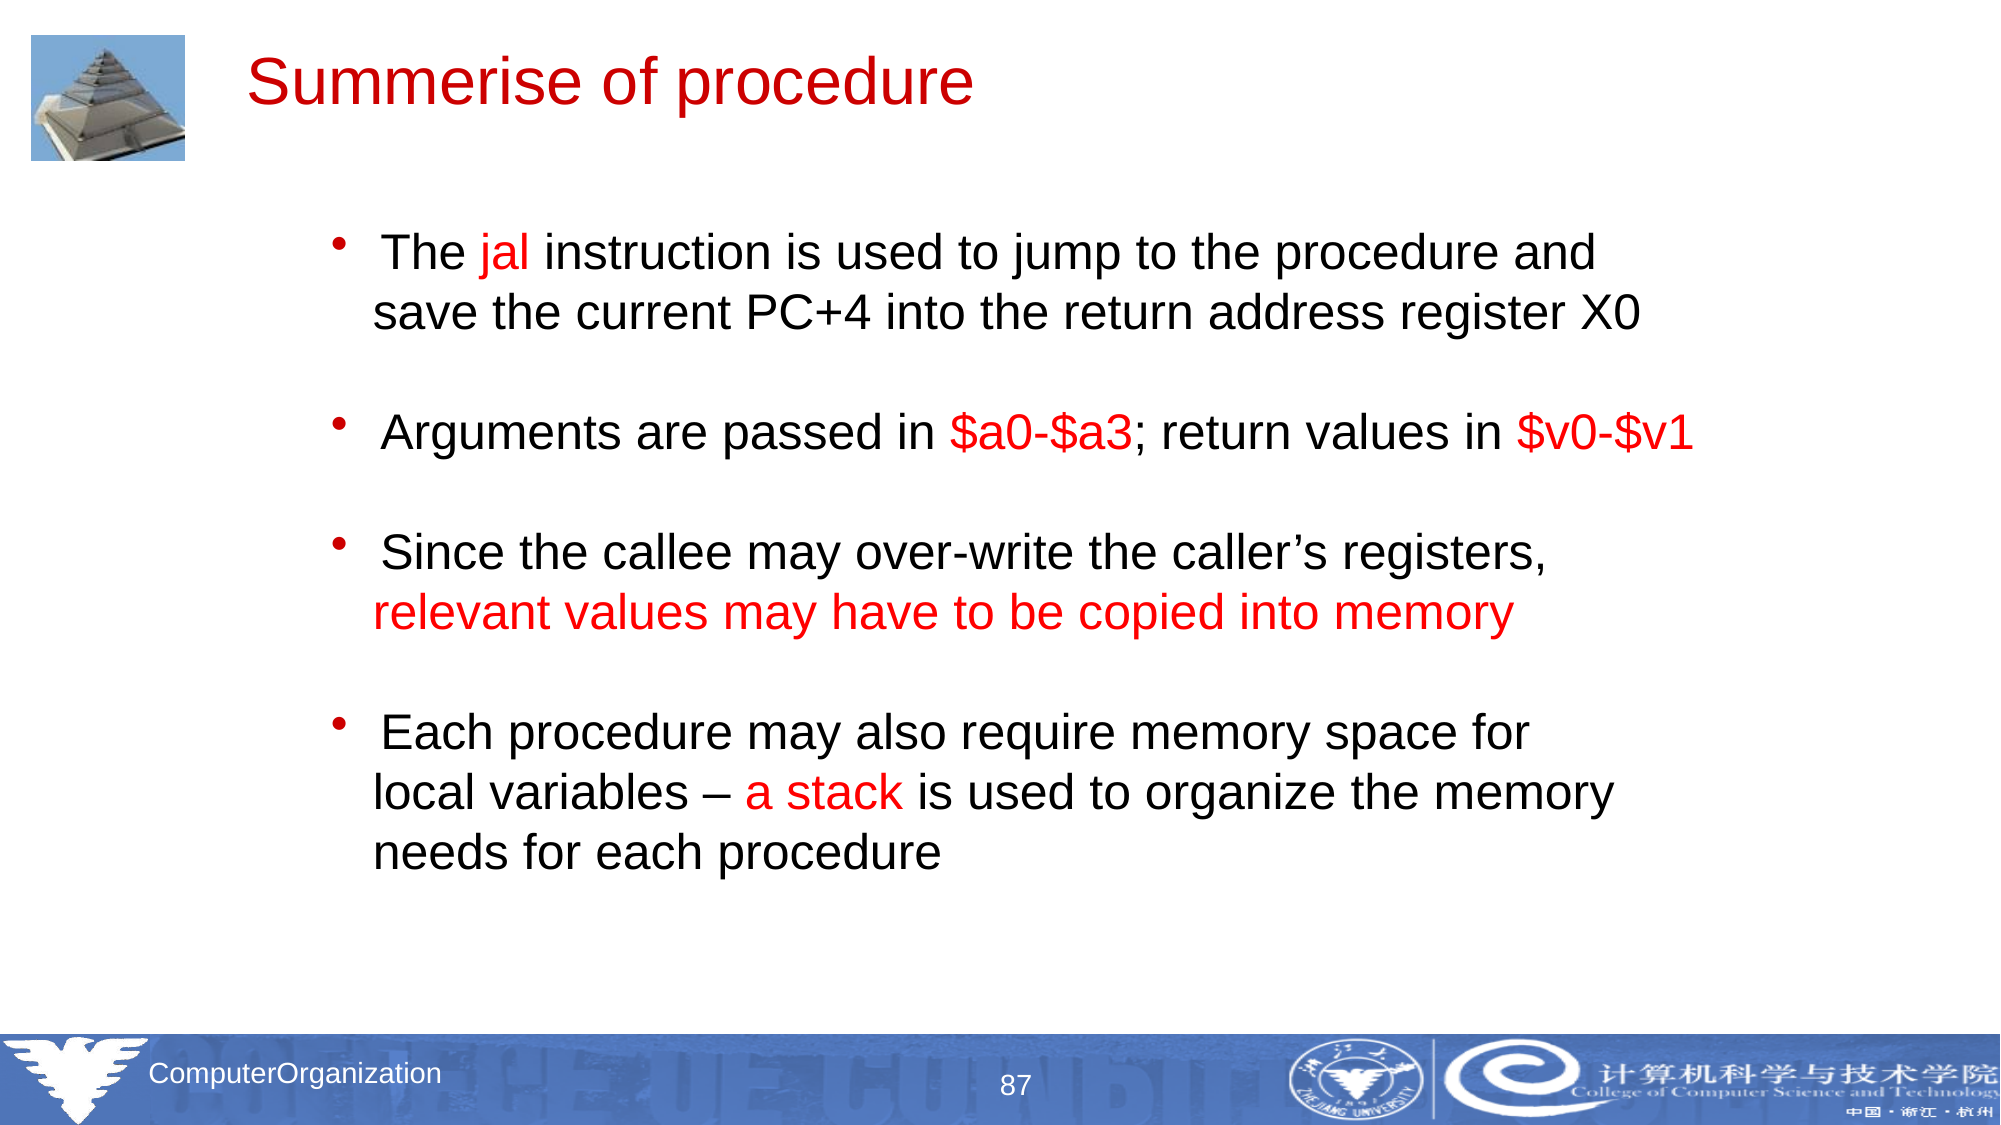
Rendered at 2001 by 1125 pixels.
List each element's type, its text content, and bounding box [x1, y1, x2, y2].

text_box The jal instruction is used to jump to the procedure and save the current PC+4 into the return address register X0 Arguments are passed in $a0-$a3; return values in $v0-$v1 Since the callee may over-write the caller’s registers, relevant values may have to be copied into memory Each procedure may also require memory space for local variables – a stack is used to organize the memory needs for each procedure [316, 212, 1710, 888]
text_box Summerise of procedure [232, 30, 1065, 126]
picture [31, 35, 185, 161]
picture [0, 1034, 2000, 1125]
